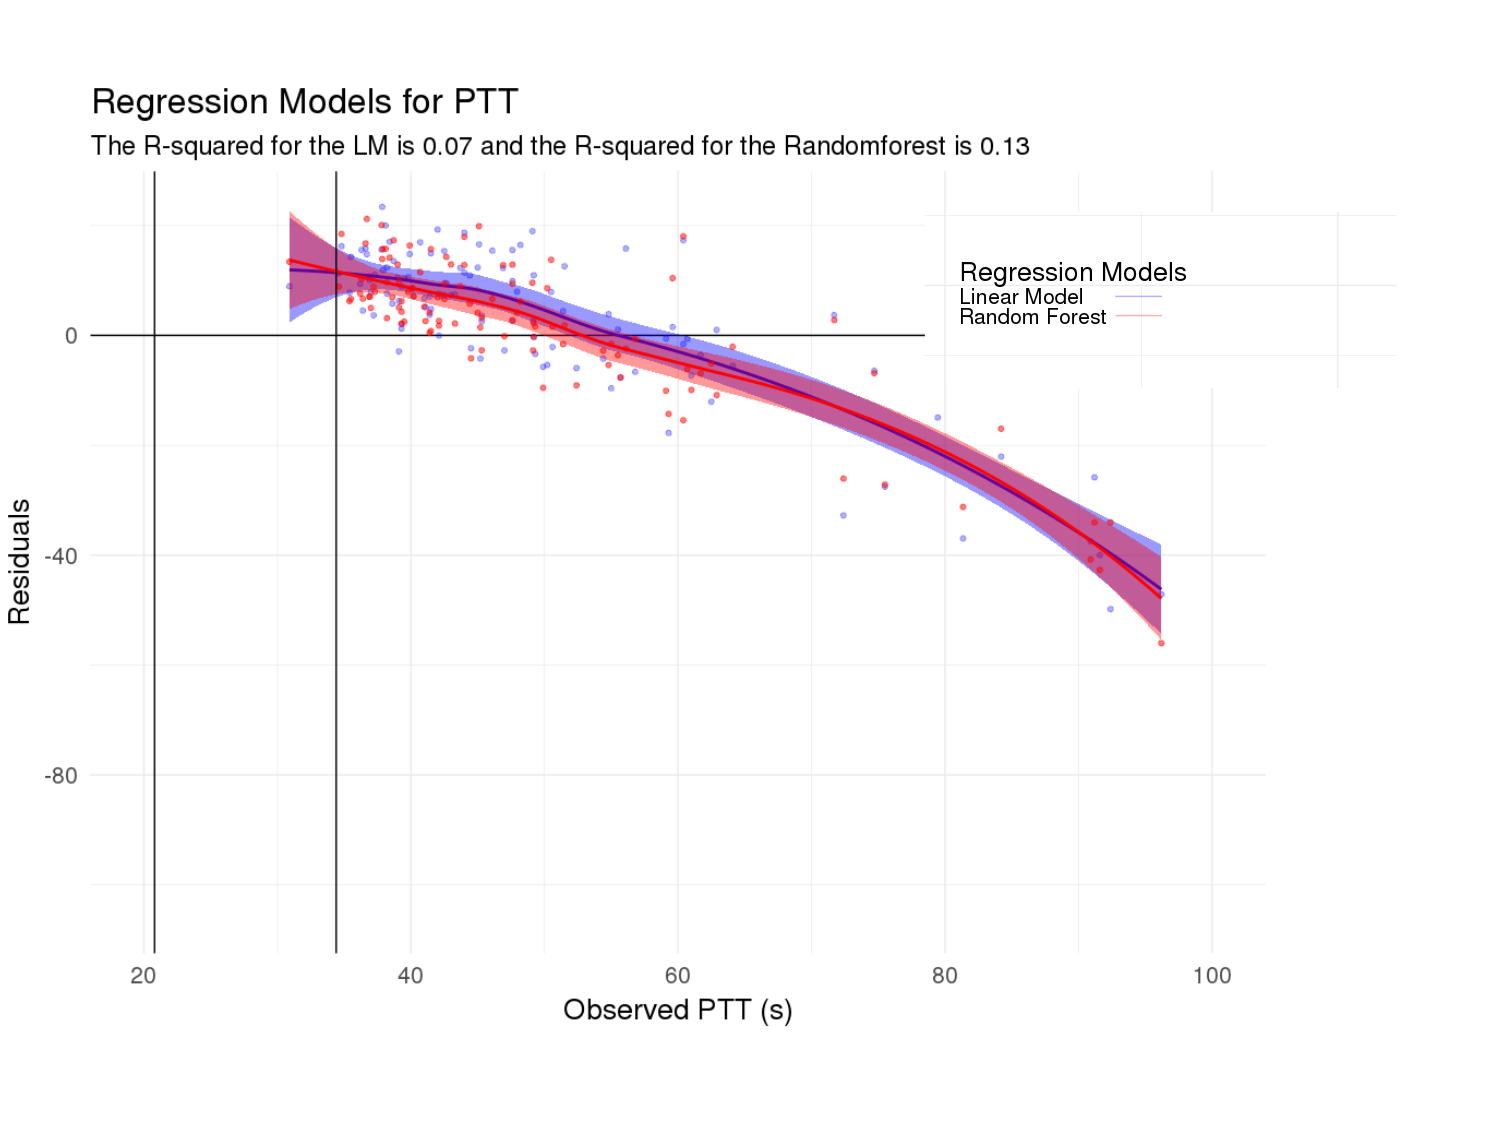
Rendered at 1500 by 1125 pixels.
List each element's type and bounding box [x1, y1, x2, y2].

picture [0, 74, 1409, 1038]
